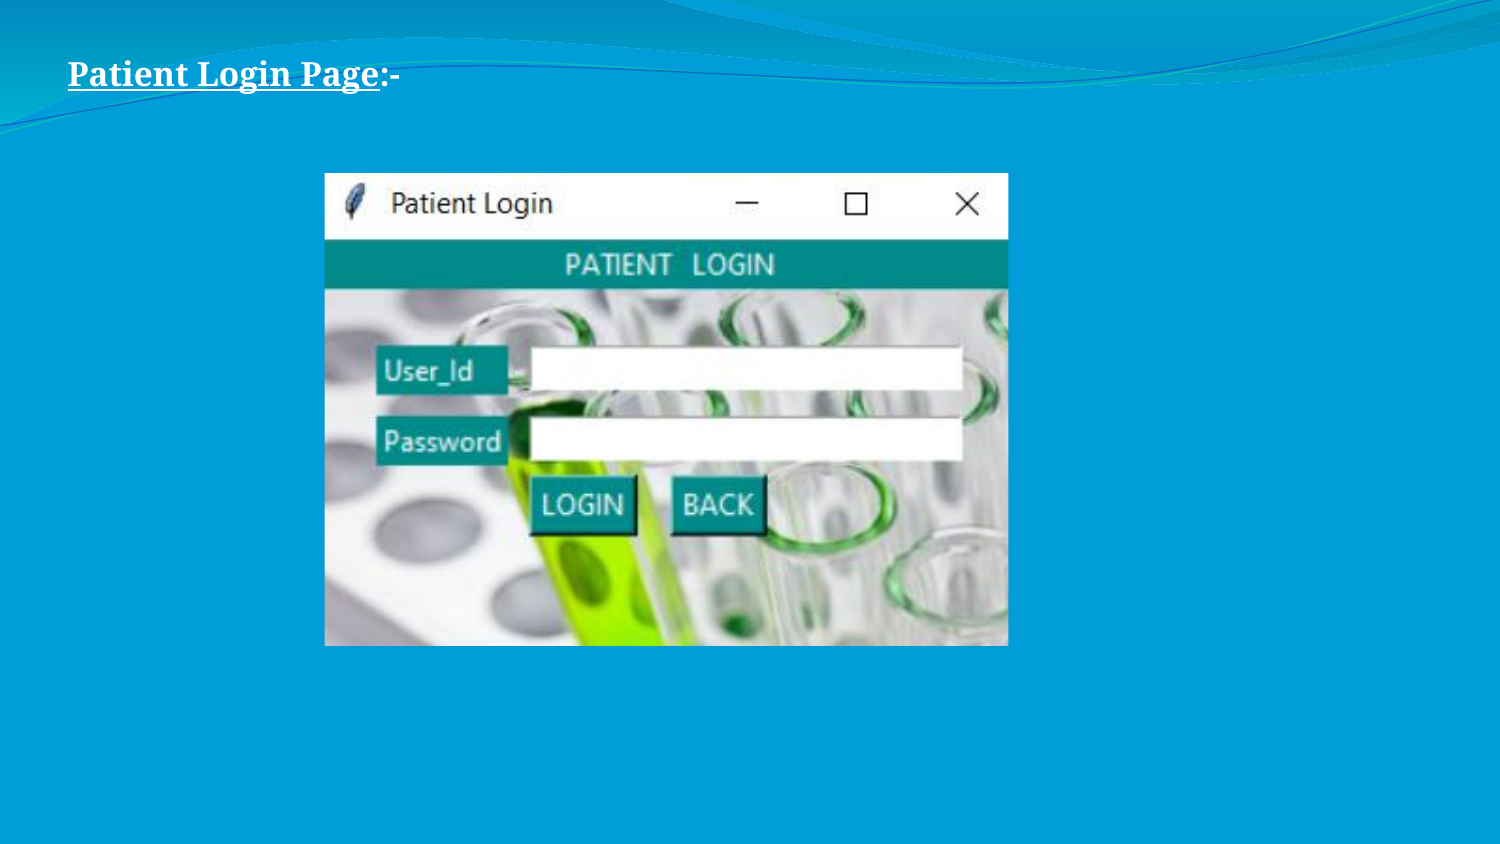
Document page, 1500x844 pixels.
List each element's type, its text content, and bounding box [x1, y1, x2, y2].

list Patient Login Page:- [17, 49, 1500, 97]
picture [325, 174, 1008, 645]
